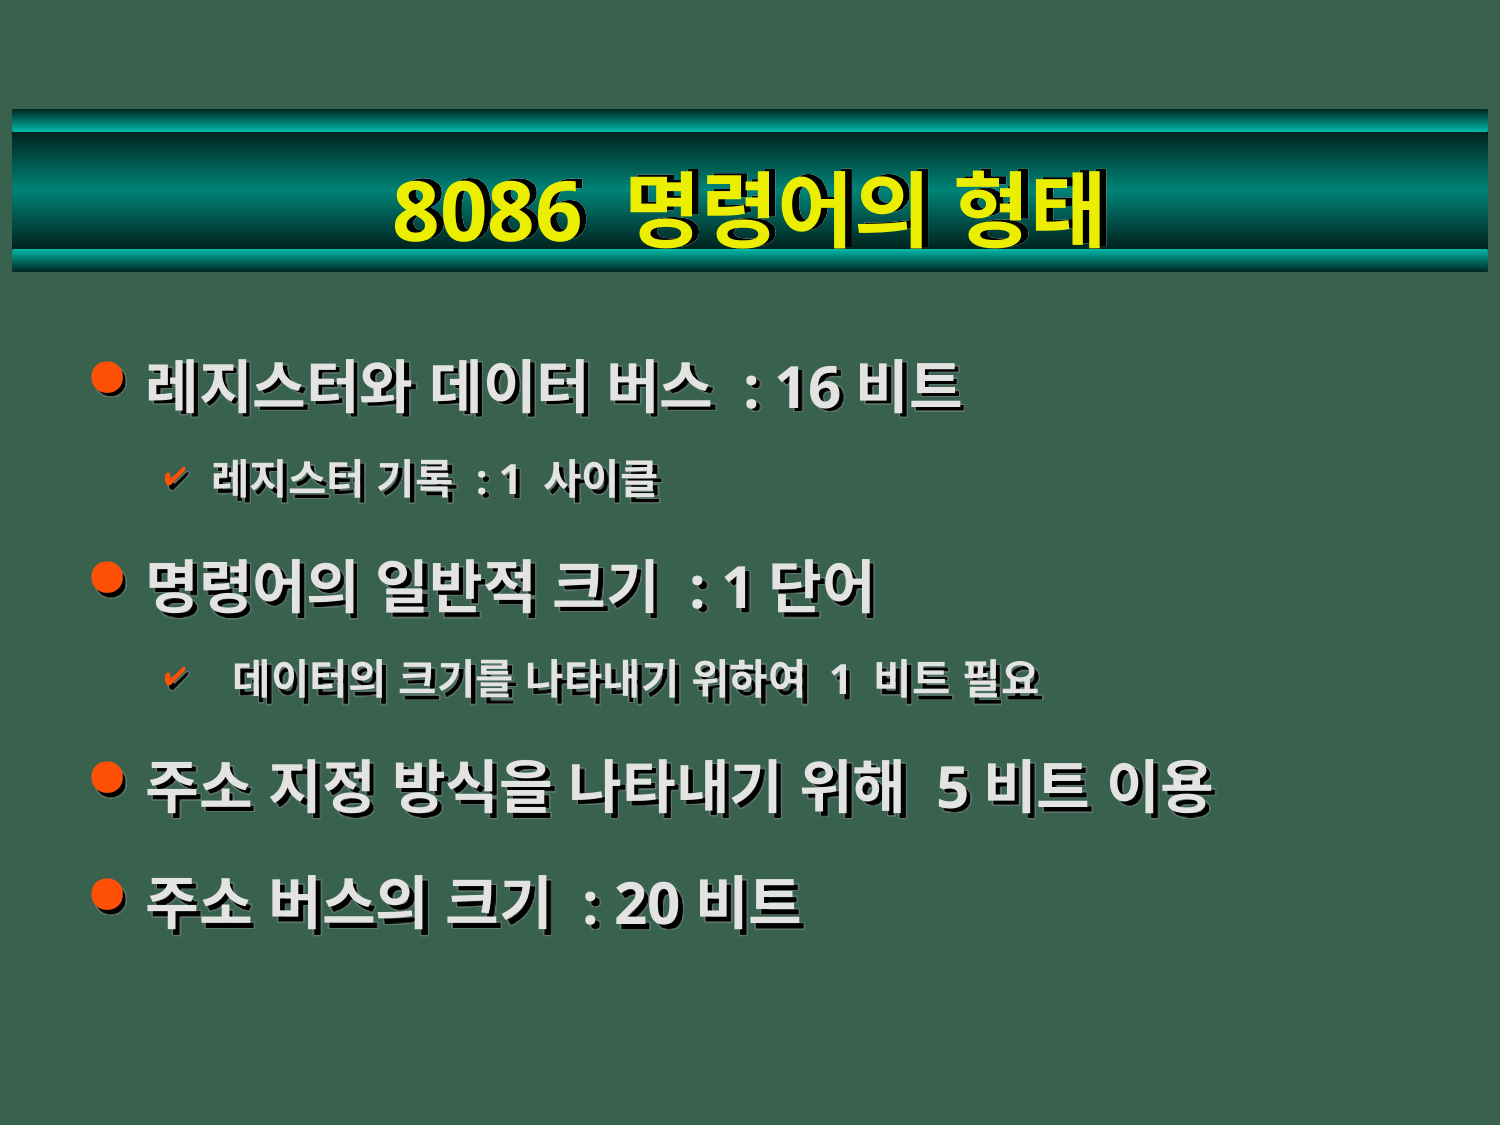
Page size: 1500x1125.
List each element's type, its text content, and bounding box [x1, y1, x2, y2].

list 레지스터와 데이터 버스 : 16비트 레지스터 기록 : 1 사이클 명령어의 일반적 크기 : 1단어 데이터의 크기를 나타내기 위하여 1 비트 필요 주소 지정 방식을 나타내기 위해 5비트 이용 주소 버스의 크기 : 20비트 [73, 306, 1439, 983]
title 8086 명령어의 형태 [112, 146, 1388, 269]
